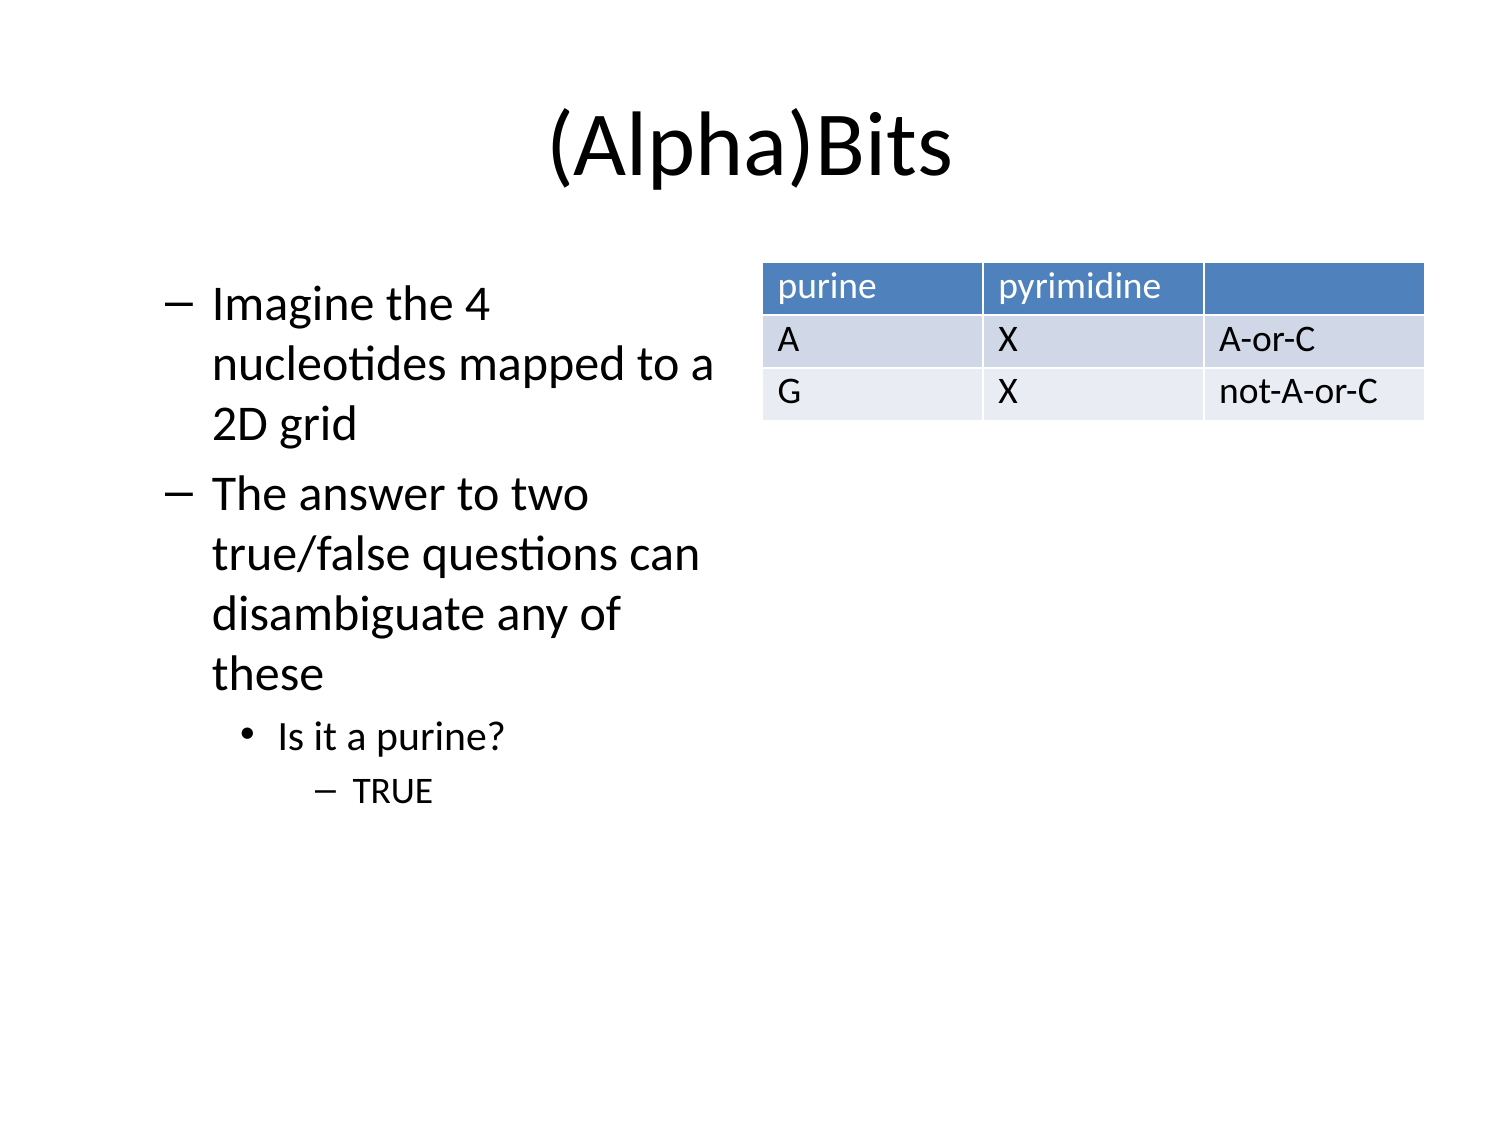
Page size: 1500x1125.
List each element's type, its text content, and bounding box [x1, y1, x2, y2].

table_cell A [763, 316, 982, 367]
list Imagine the 4 nucleotides mapped to a 2D grid The answer to two true/false questions can disambiguate any of these Is it a purine? TRUE [75, 262, 738, 1005]
table_cell X [984, 316, 1203, 367]
table_cell X [984, 369, 1203, 420]
table_cell A-or-C [1205, 316, 1424, 367]
table_cell G [763, 369, 982, 420]
table_header purine [763, 263, 982, 314]
table_header pyrimidine [984, 263, 1203, 314]
title (Alpha)Bits [75, 45, 1425, 233]
table_header [1205, 263, 1424, 314]
table_cell not-A-or-C [1205, 369, 1424, 420]
